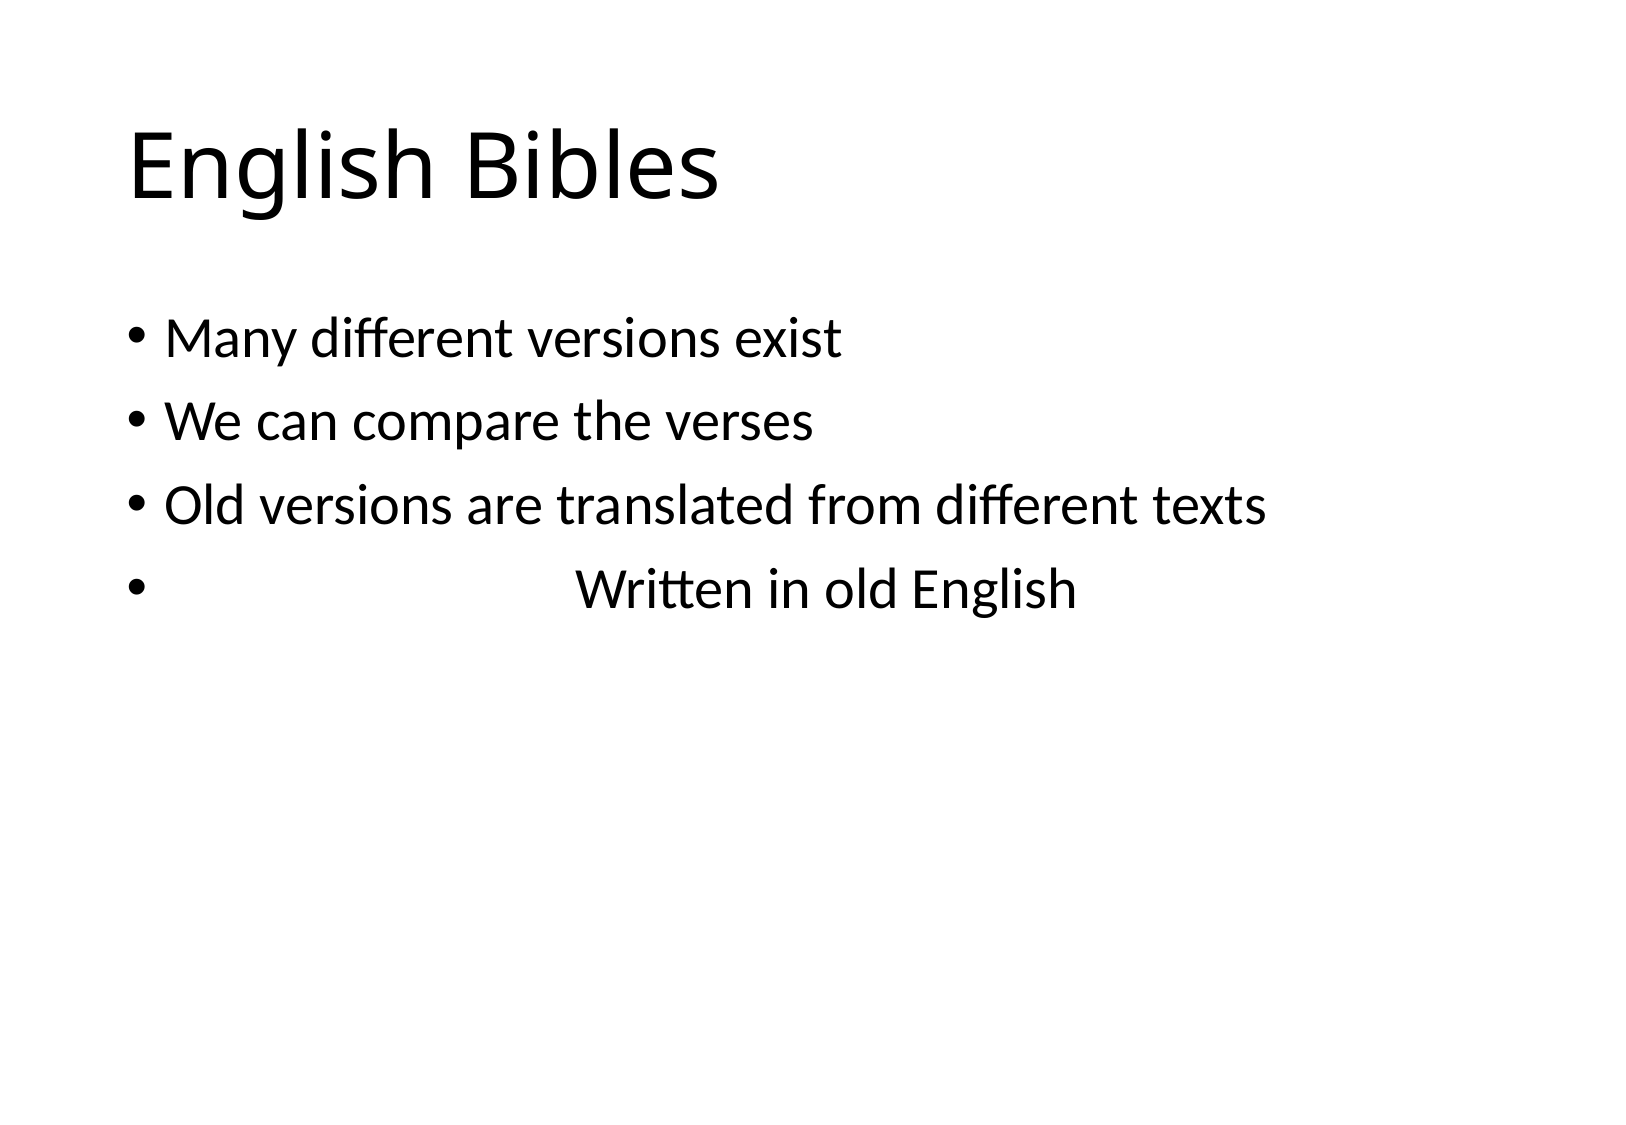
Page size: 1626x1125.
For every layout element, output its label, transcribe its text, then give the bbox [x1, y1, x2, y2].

list Many different versions exist We can compare the verses Old versions are translated from different texts Written in old English [111, 299, 1514, 1014]
title English Bibles [111, 59, 1514, 278]
